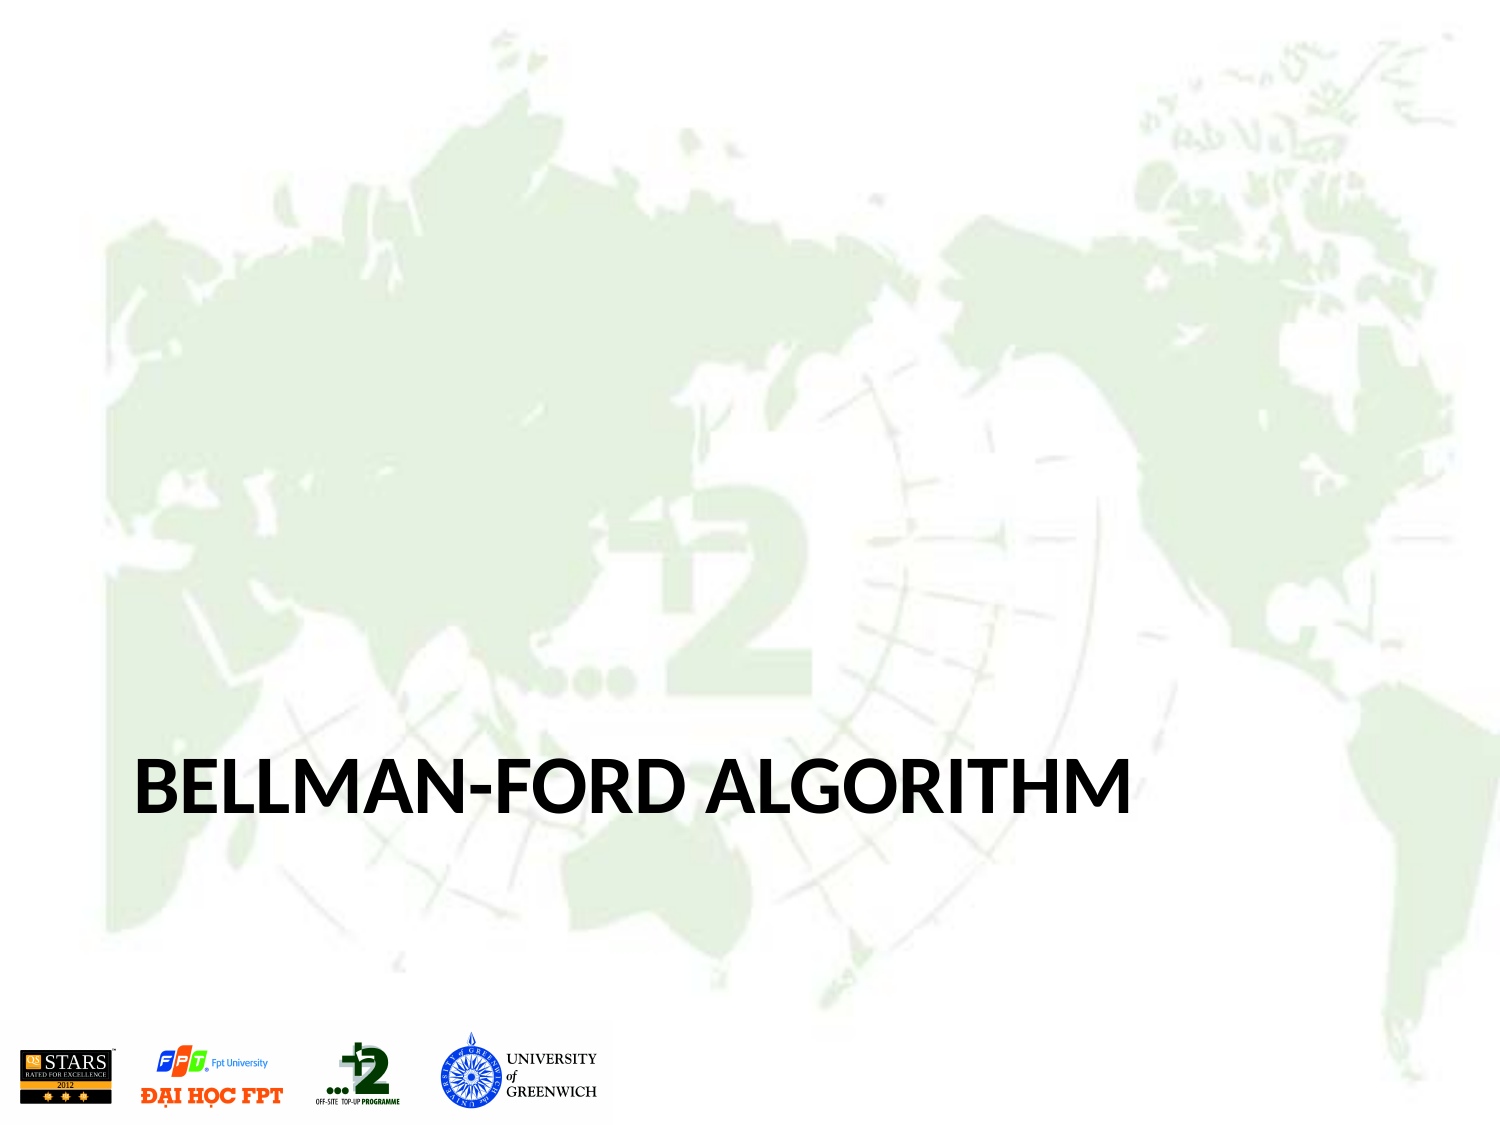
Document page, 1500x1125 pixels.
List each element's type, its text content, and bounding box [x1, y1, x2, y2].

title Bellman-Ford Algorithm [118, 722, 1394, 947]
picture [0, 0, 1500, 1125]
